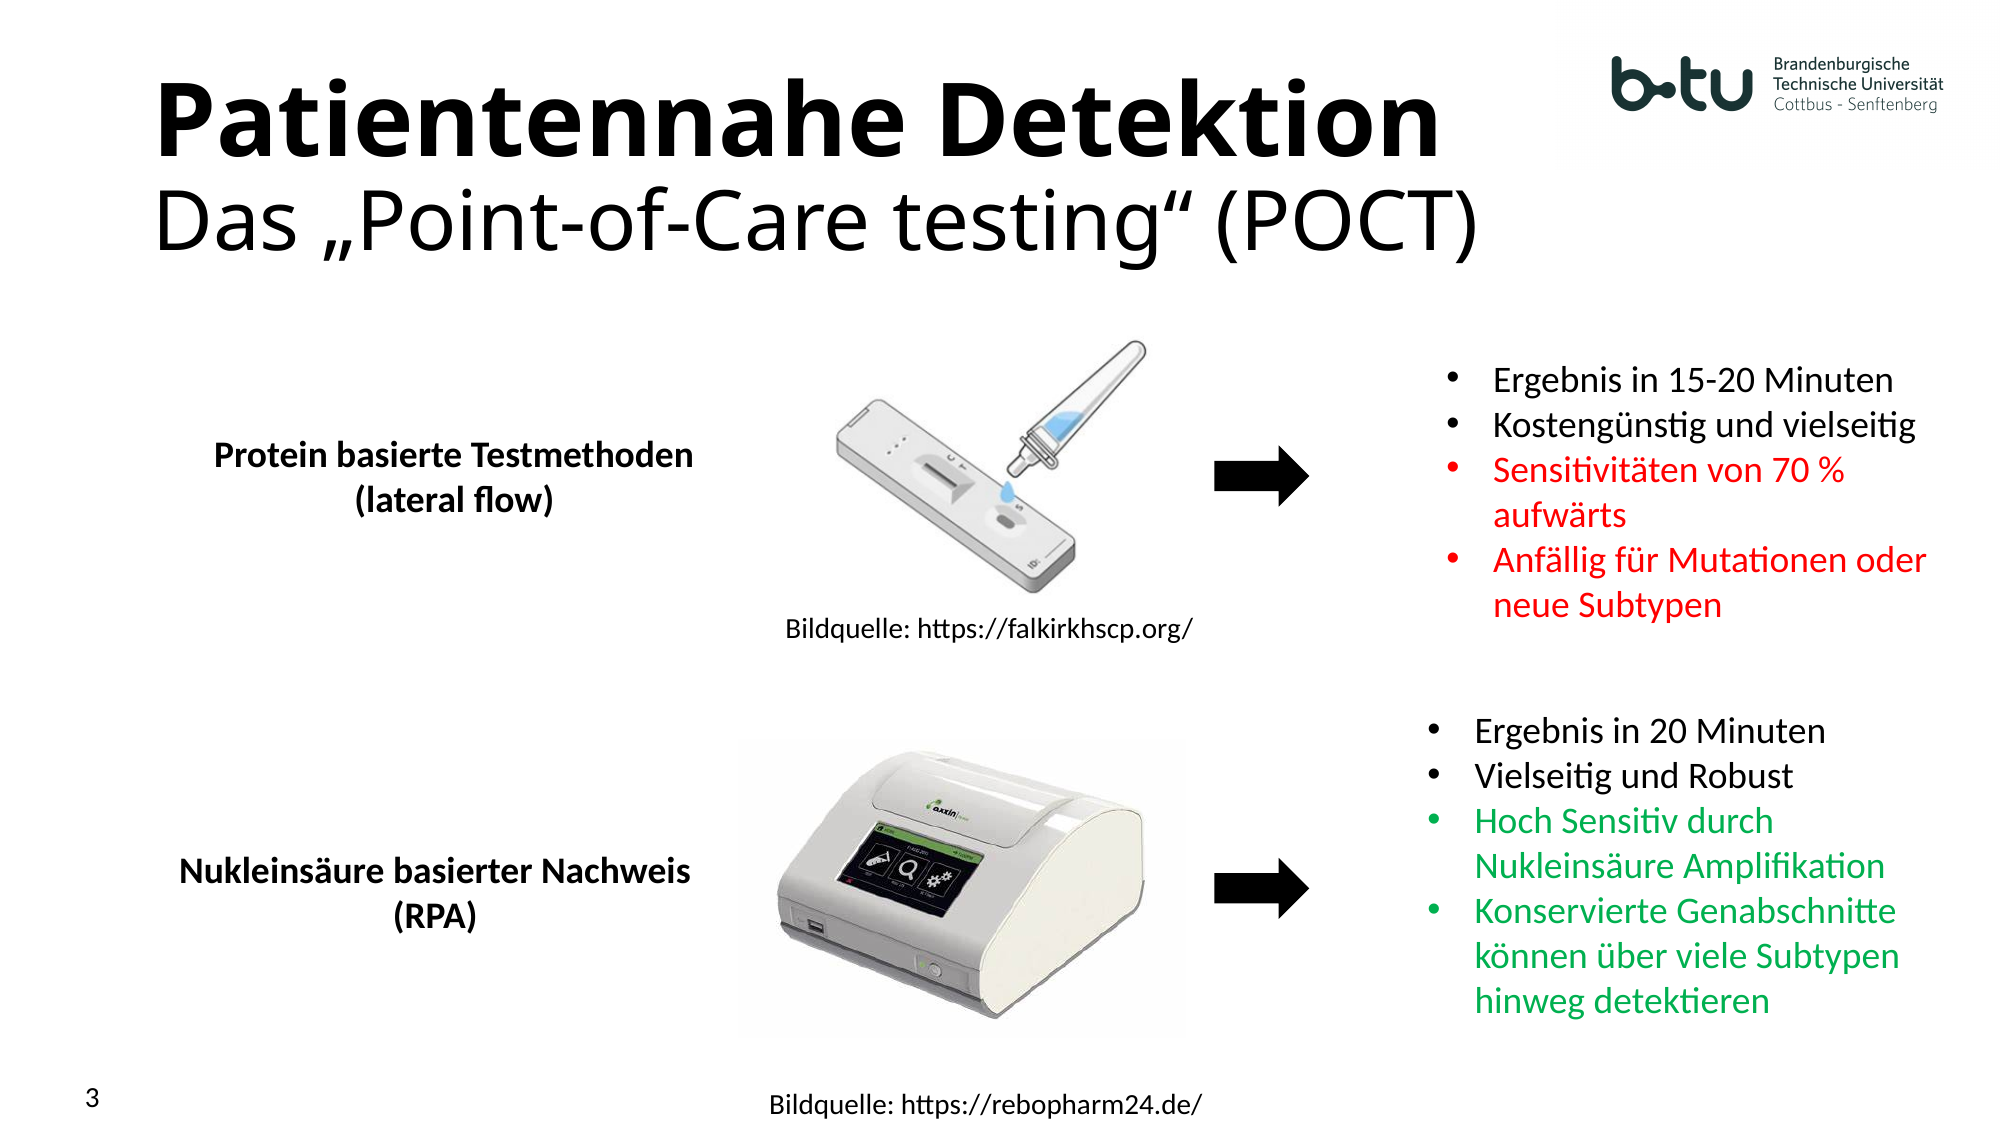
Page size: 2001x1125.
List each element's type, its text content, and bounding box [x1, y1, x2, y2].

picture [635, 319, 1365, 633]
text_box Bildquelle: https://rebopharm24.de/ [754, 1077, 1218, 1125]
text_box Ergebnis in 15-20 Minuten Kostengünstig und vielseitig Sensitivitäten von 70 % aufwärts Anfällig für Mutationen oder neue Subtypen [1431, 347, 1965, 677]
text_box Protein basierte Testmethoden (lateral flow) [199, 423, 635, 528]
text_box Nukleinsäure basierter Nachweis (RPA) [164, 838, 707, 944]
picture [1555, 0, 2000, 170]
text_box Ergebnis in 20 Minuten Vielseitig und Robust Hoch Sensitiv durch Nukleinsäure Amplifikation Konservierte Genabschnitte können über viele Subtypen hinweg detektieren [1412, 698, 1947, 1074]
picture [738, 739, 1186, 1038]
text_box [1214, 857, 1310, 919]
text_box 3 [70, 1070, 115, 1121]
title Patientennahe Detektion Das „Point-of-Care testing“ (POCT) [137, 59, 1863, 278]
text_box Bildquelle: https://falkirkhscp.org/ [770, 633, 1209, 652]
